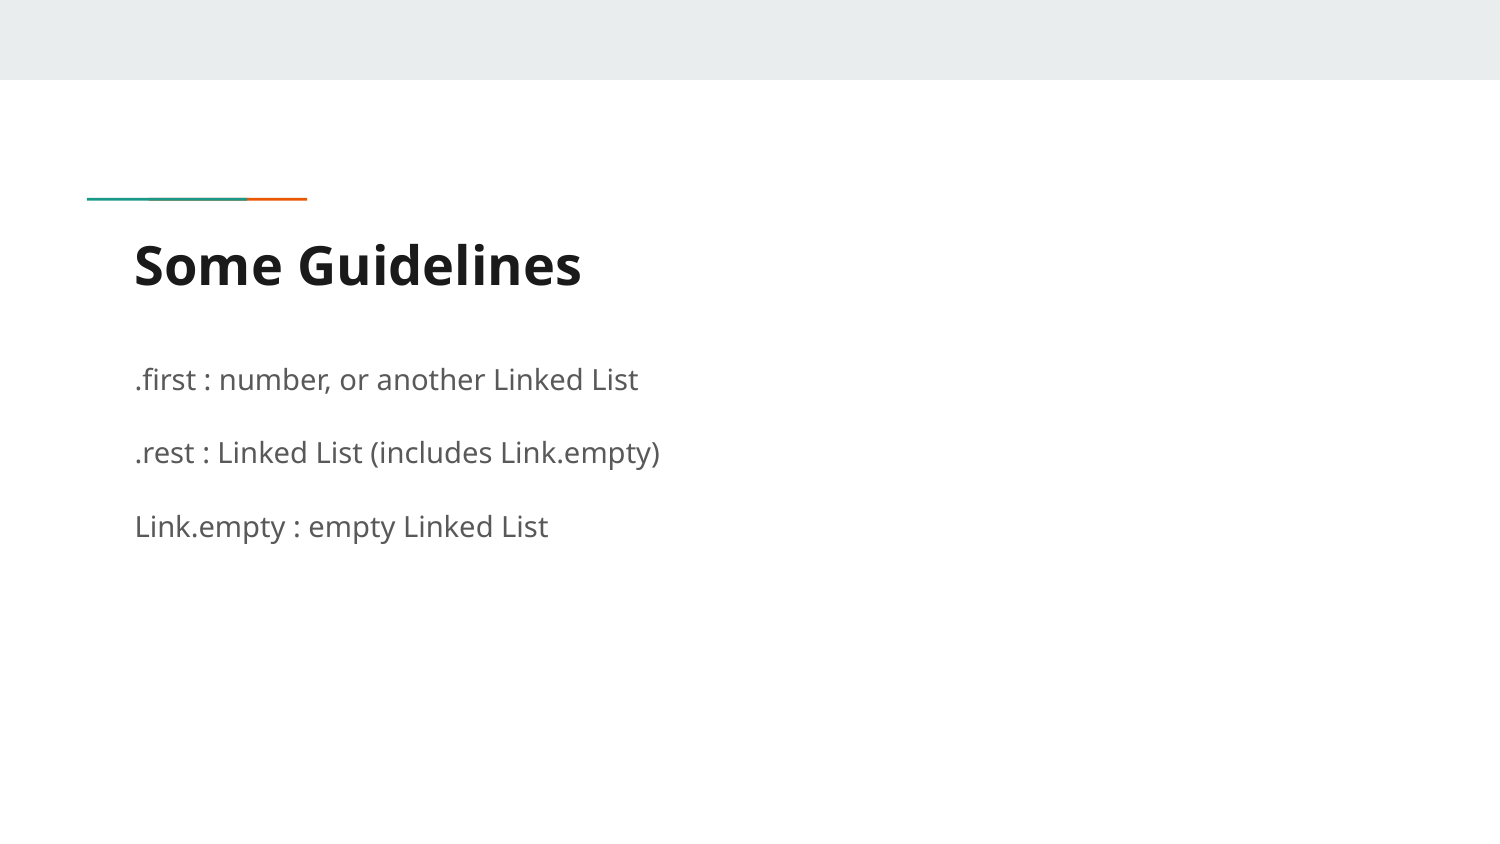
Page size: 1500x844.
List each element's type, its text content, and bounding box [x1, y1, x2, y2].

title Some Guidelines [119, 216, 1381, 305]
list .first : number, or another Linked List .rest : Linked List (includes Link.empty) Link.empty : empty Linked List [119, 341, 1381, 712]
